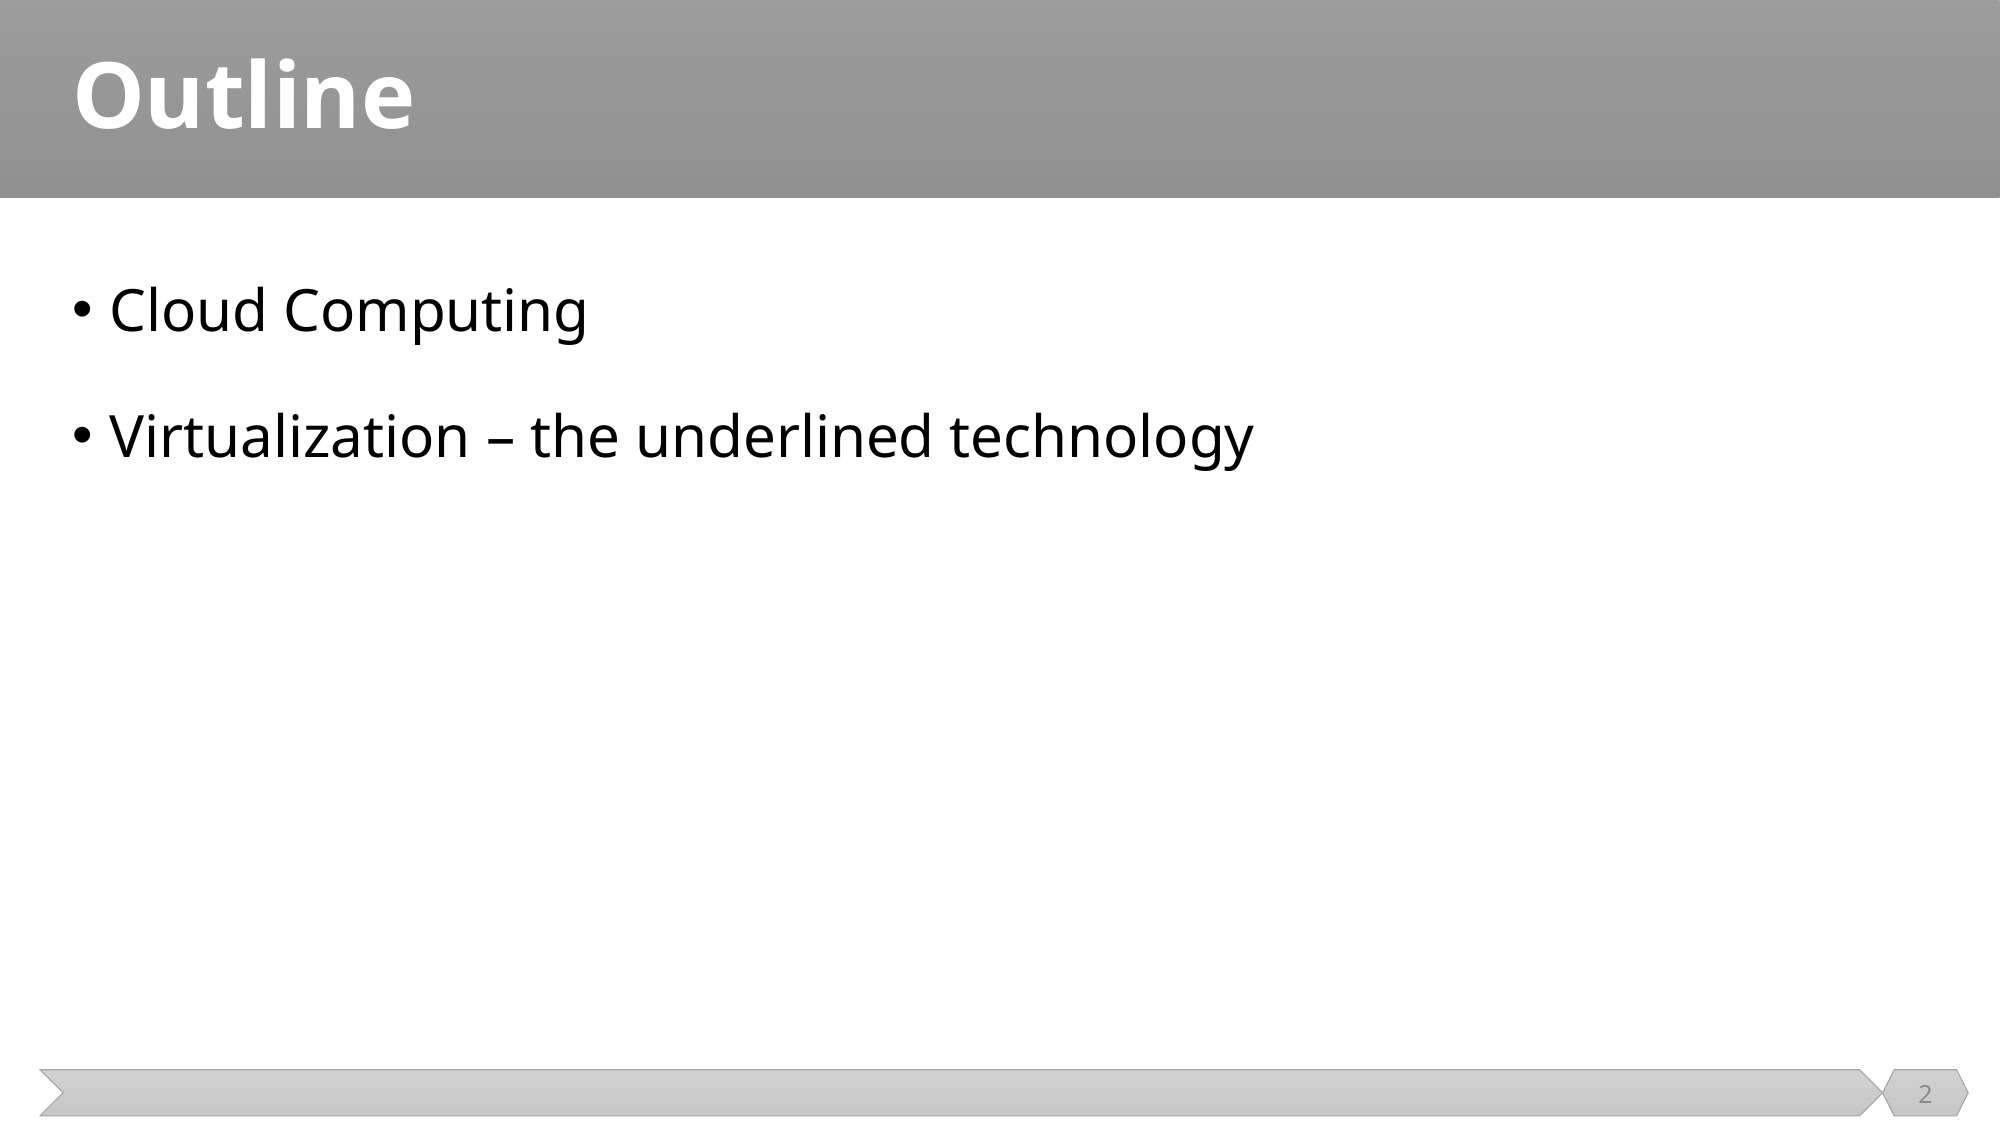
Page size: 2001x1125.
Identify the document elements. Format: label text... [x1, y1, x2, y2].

slide_number 2 [1882, 1065, 1969, 1125]
title Outline [56, 0, 1969, 199]
list Cloud Computing Virtualization – the underlined technology [56, 230, 1969, 1010]
